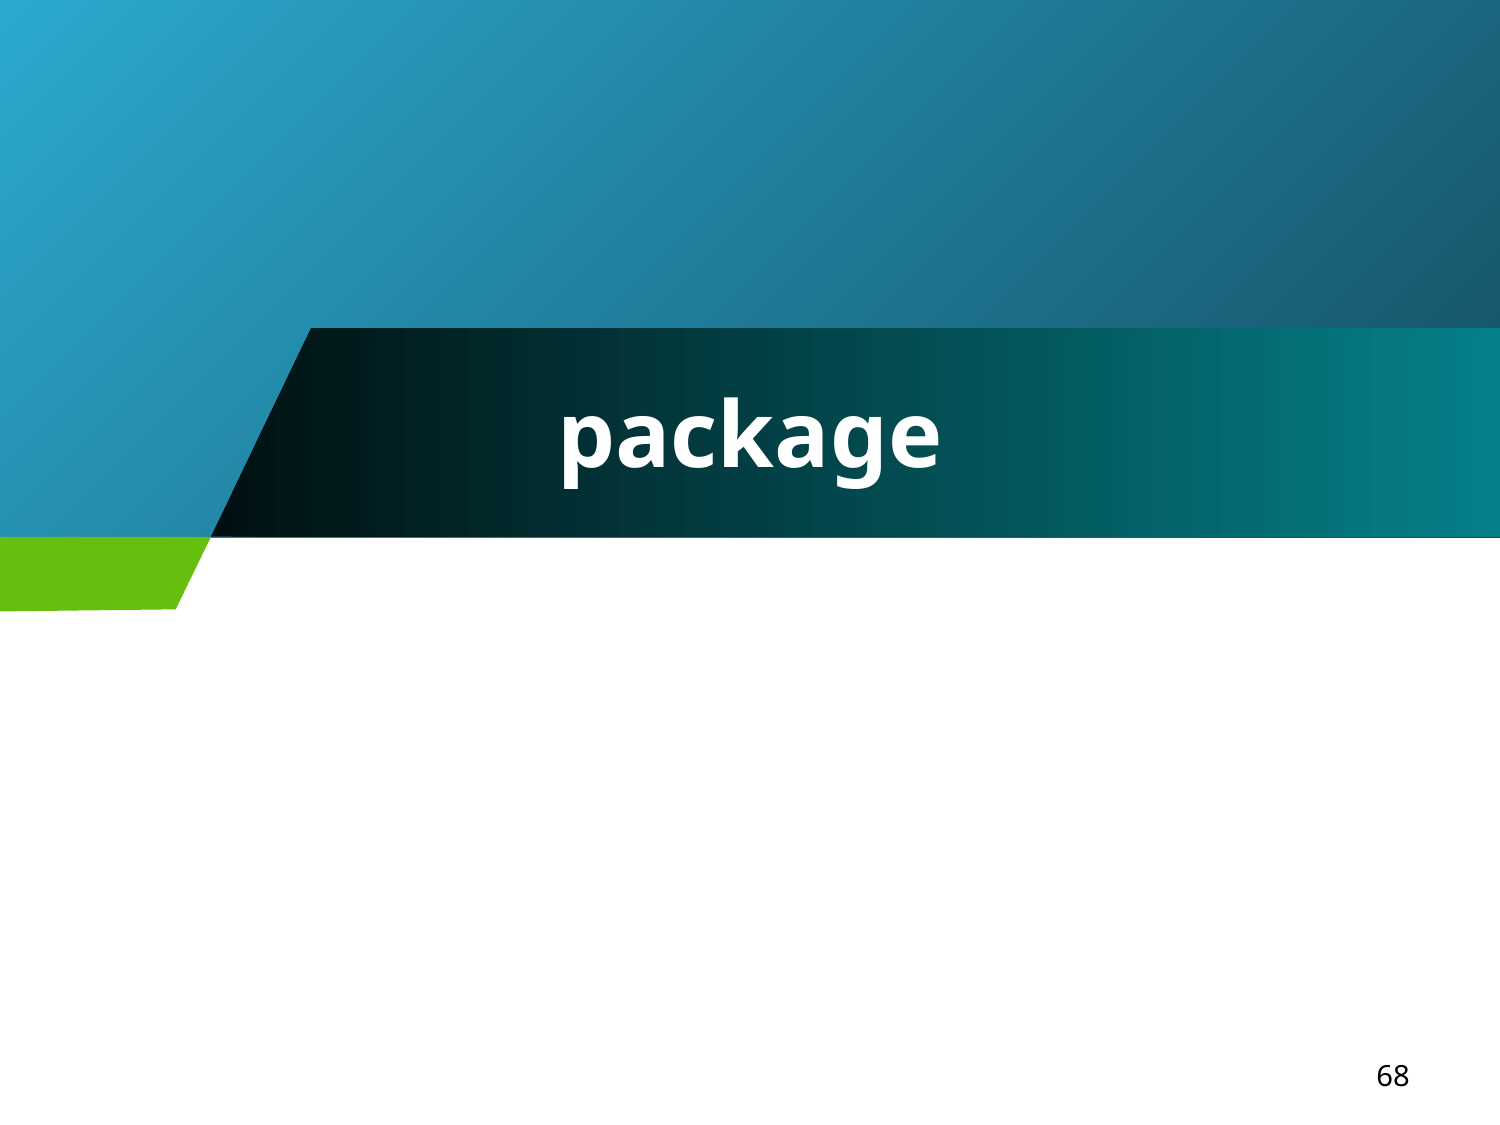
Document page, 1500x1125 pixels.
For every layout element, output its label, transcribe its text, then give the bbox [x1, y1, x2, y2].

slide_number 68 [1074, 1049, 1426, 1103]
title package [0, 374, 1500, 488]
